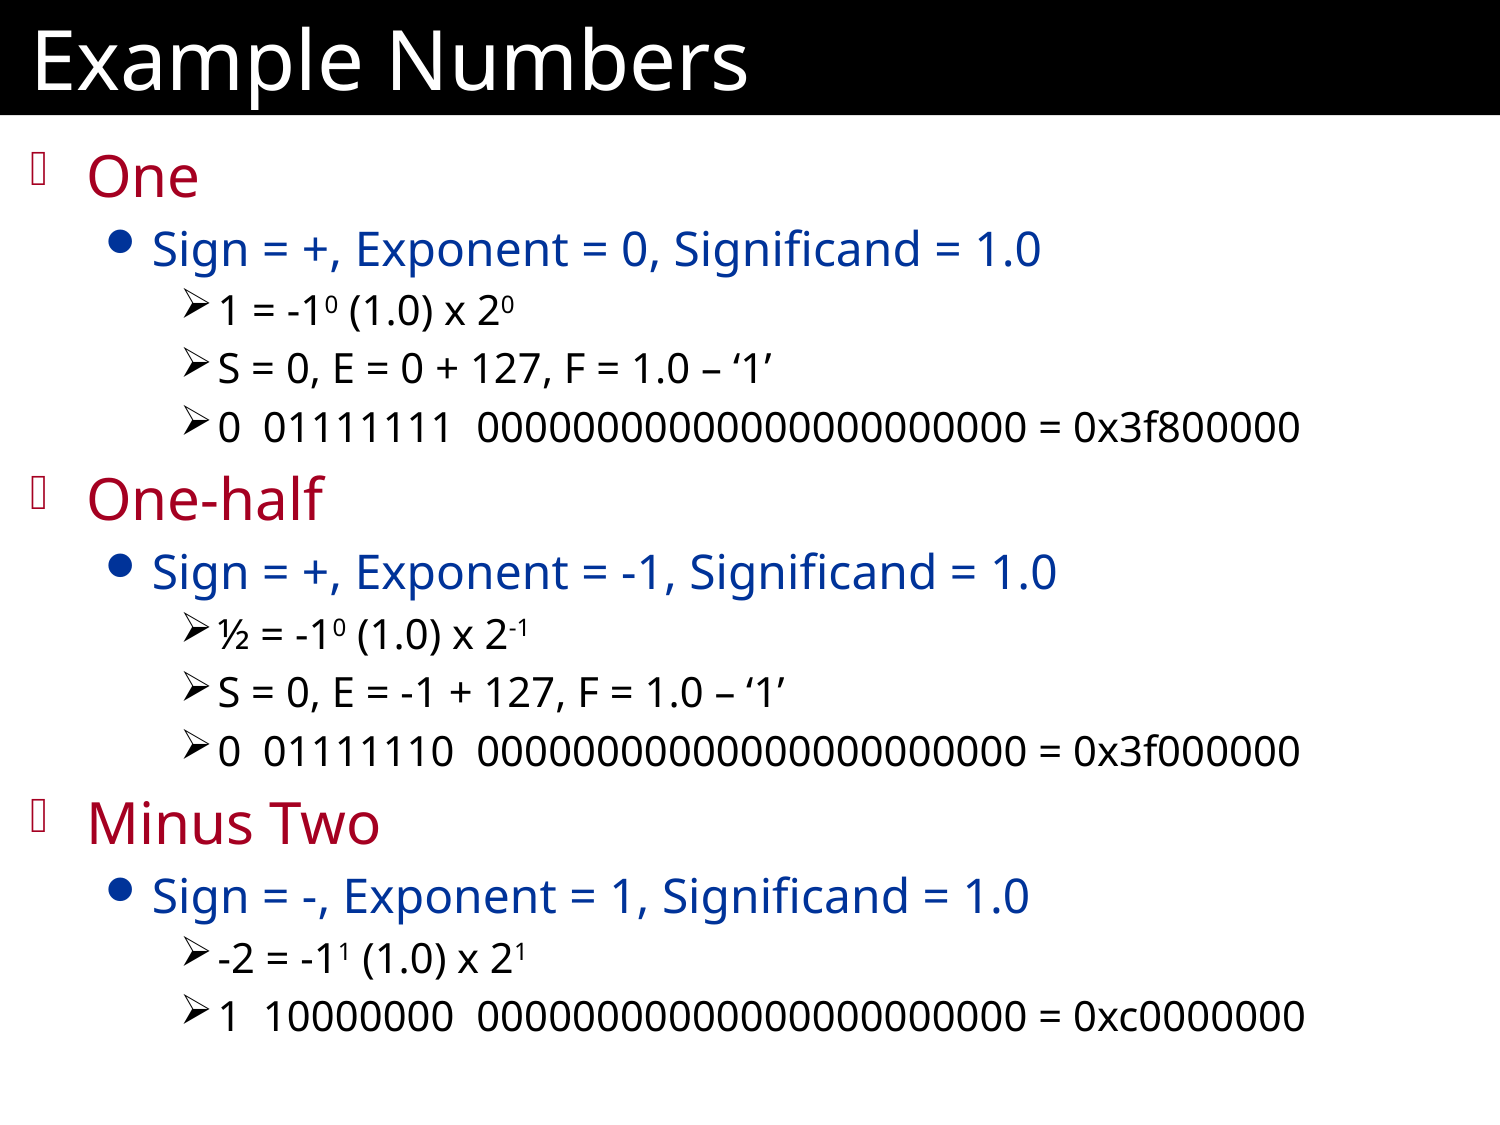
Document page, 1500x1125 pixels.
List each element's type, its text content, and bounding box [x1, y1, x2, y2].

list One Sign = +, Exponent = 0, Significand = 1.0 1 = -10 (1.0) x 20 S = 0, E = 0 + 127, F = 1.0 – ‘1’ 0 01111111 00000000000000000000000 = 0x3f800000 One-half Sign = +, Exponent = -1, Significand = 1.0 ½ = -10 (1.0) x 2-1 S = 0, E = -1 + 127, F = 1.0 – ‘1’ 0 01111110 00000000000000000000000 = 0x3f000000 Minus Two Sign = -, Exponent = 1, Significand = 1.0 -2 = -11 (1.0) x 21 1 10000000 00000000000000000000000 = 0xc0000000 [0, 115, 1500, 1125]
title Example Numbers [0, 0, 1500, 115]
